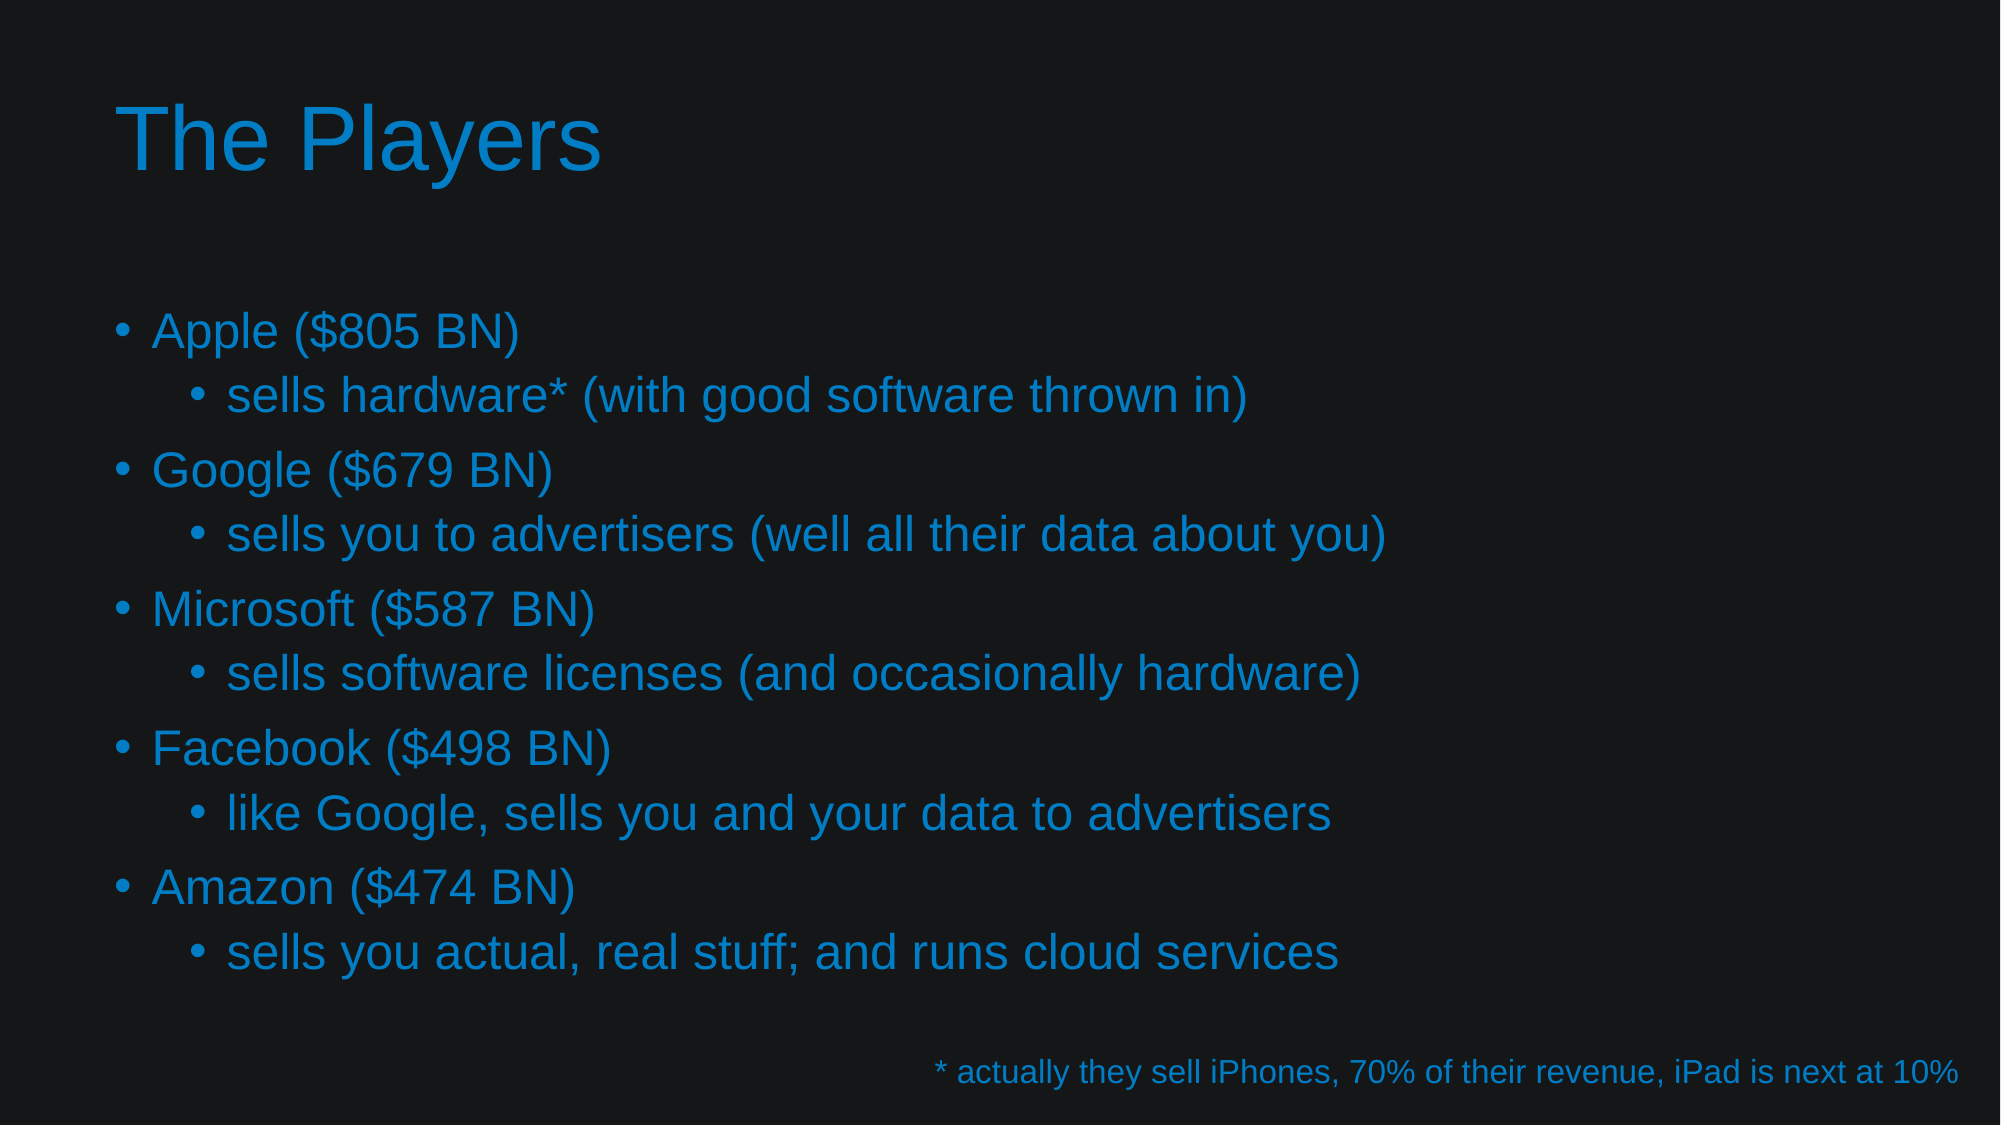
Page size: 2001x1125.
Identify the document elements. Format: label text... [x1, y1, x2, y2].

text_box * actually they sell iPhones, 70% of their revenue, iPad is next at 10% [646, 1047, 1976, 1106]
list Apple ($805 BN) sells hardware* (with good software thrown in) Google ($679 BN) sells you to advertisers (well all their data about you) Microsoft ($587 BN) sells software licenses (and occasionally hardware) Facebook ($498 BN) like Google, sells you and your data to advertisers Amazon ($474 BN) sells you actual, real stuff; and runs cloud services [99, 297, 1877, 1031]
title The Players [99, 59, 1877, 221]
